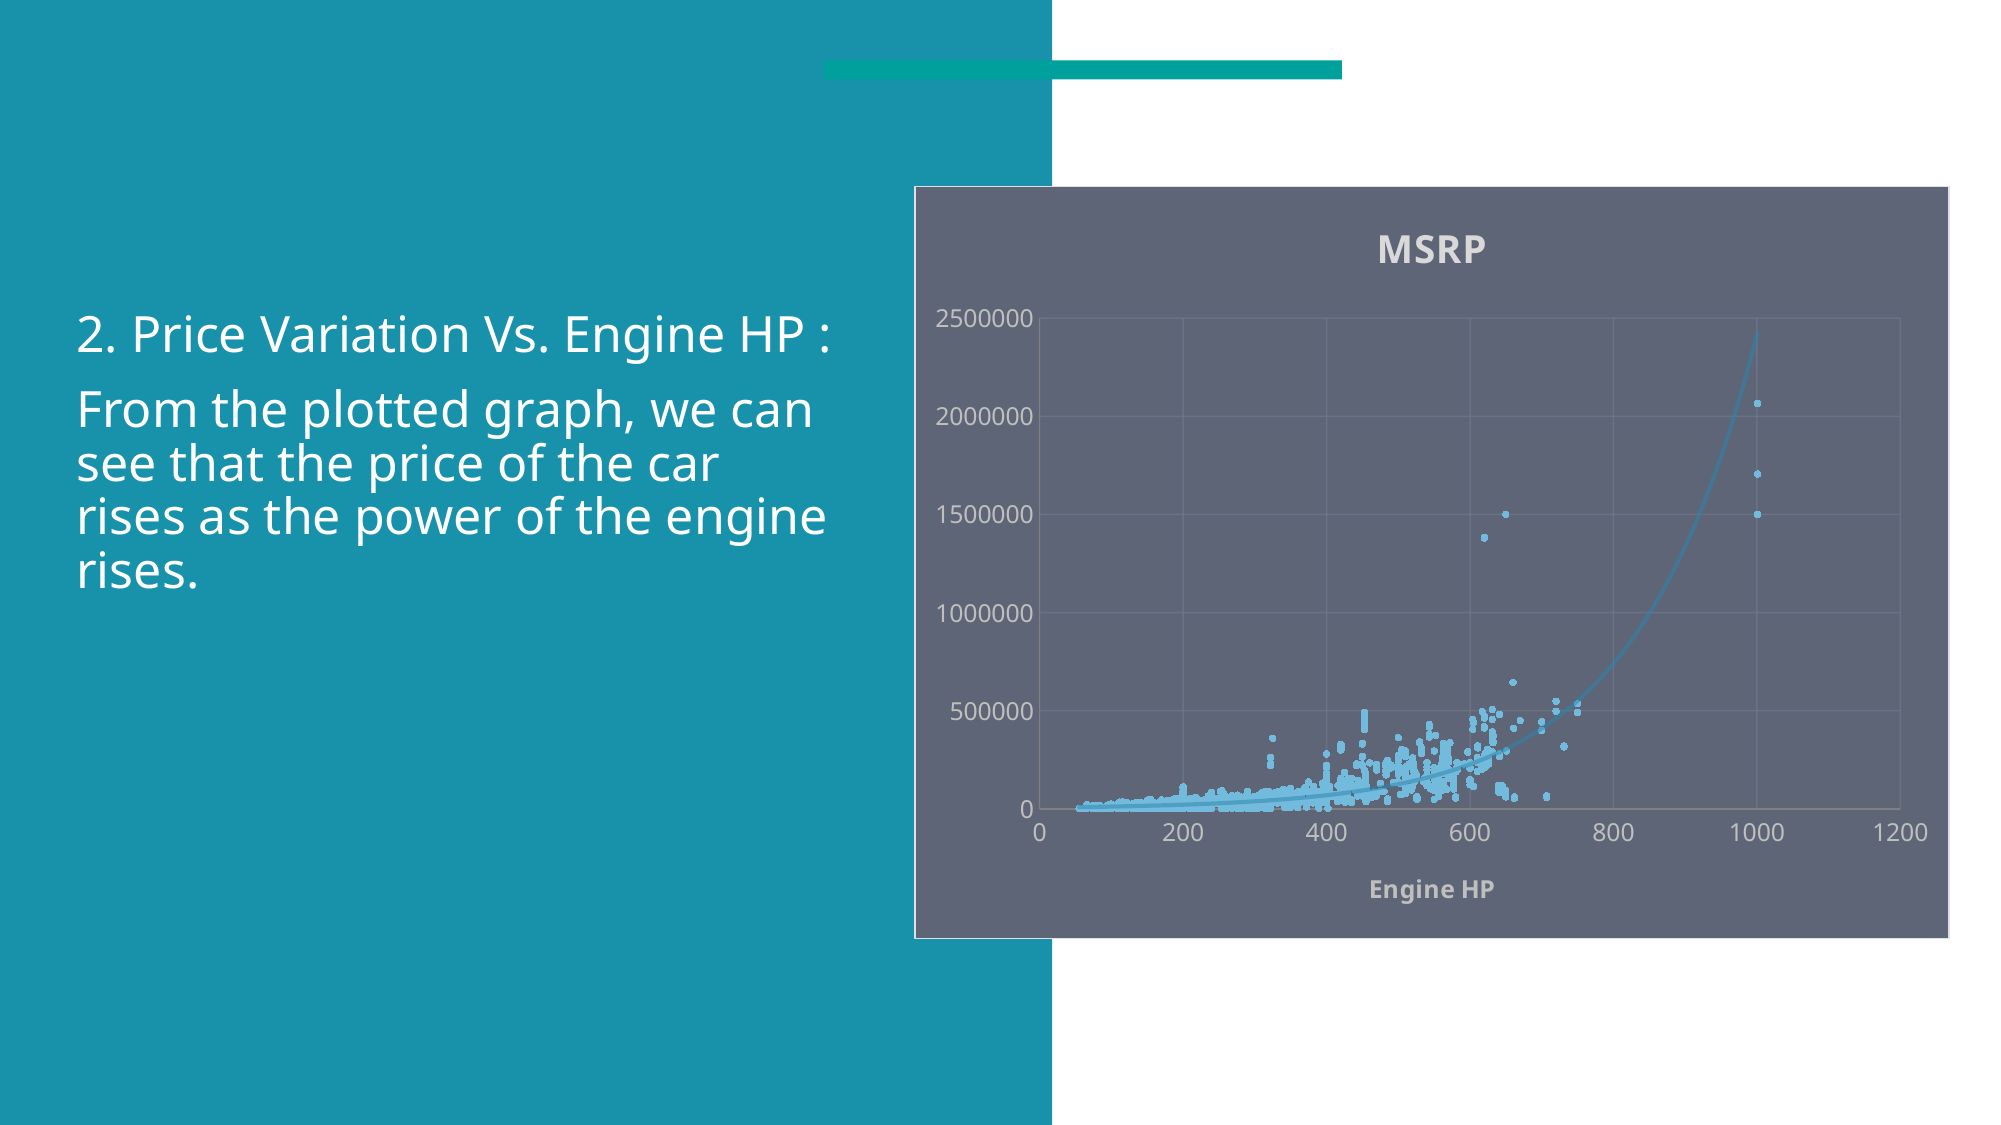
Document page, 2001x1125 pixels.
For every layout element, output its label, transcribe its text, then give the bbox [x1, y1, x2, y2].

subtitle 2. Price Variation Vs. Engine HP : From the plotted graph, we can see that the price of the car rises as the power of the engine rises. [60, 301, 855, 830]
chart [913, 185, 1950, 940]
